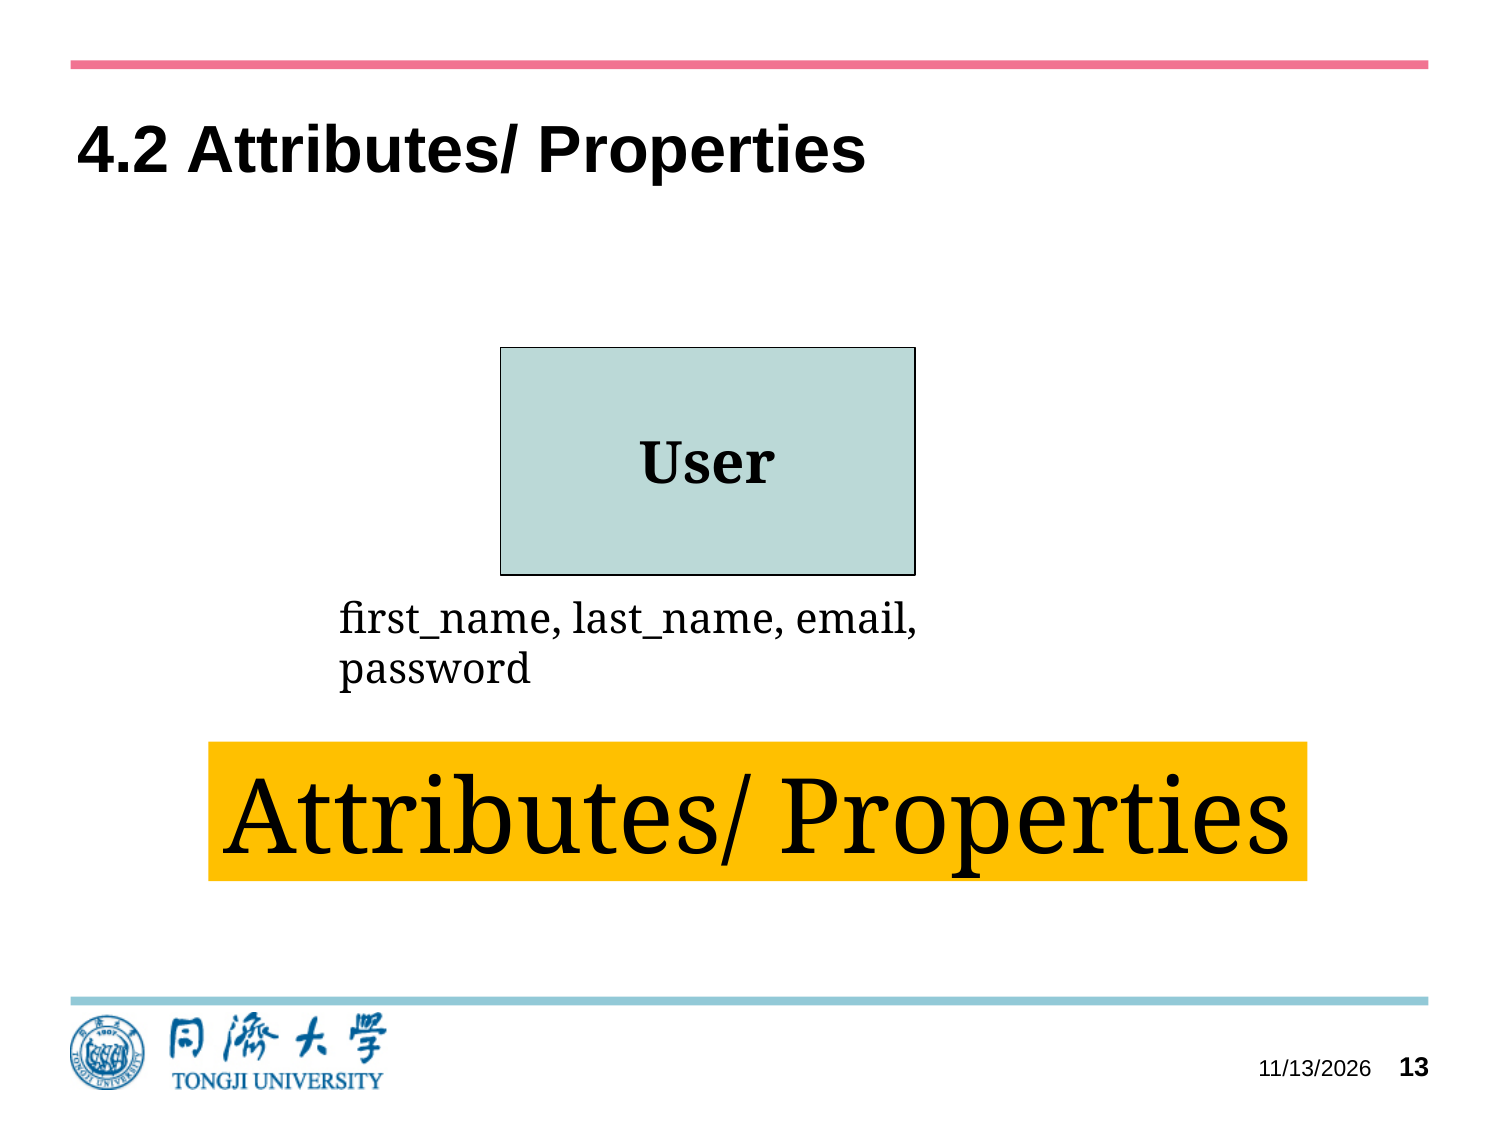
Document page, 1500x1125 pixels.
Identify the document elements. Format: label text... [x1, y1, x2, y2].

title 4.2 Attributes/ Properties [62, 107, 1374, 223]
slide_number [1228, 1046, 1370, 1088]
slide_number 13 [1370, 1046, 1430, 1088]
text_box first_name, last_name, email, password [324, 584, 1112, 700]
text_box Attributes/ Properties [208, 741, 1308, 882]
text_box User [500, 347, 916, 575]
picture [70, 1012, 388, 1090]
